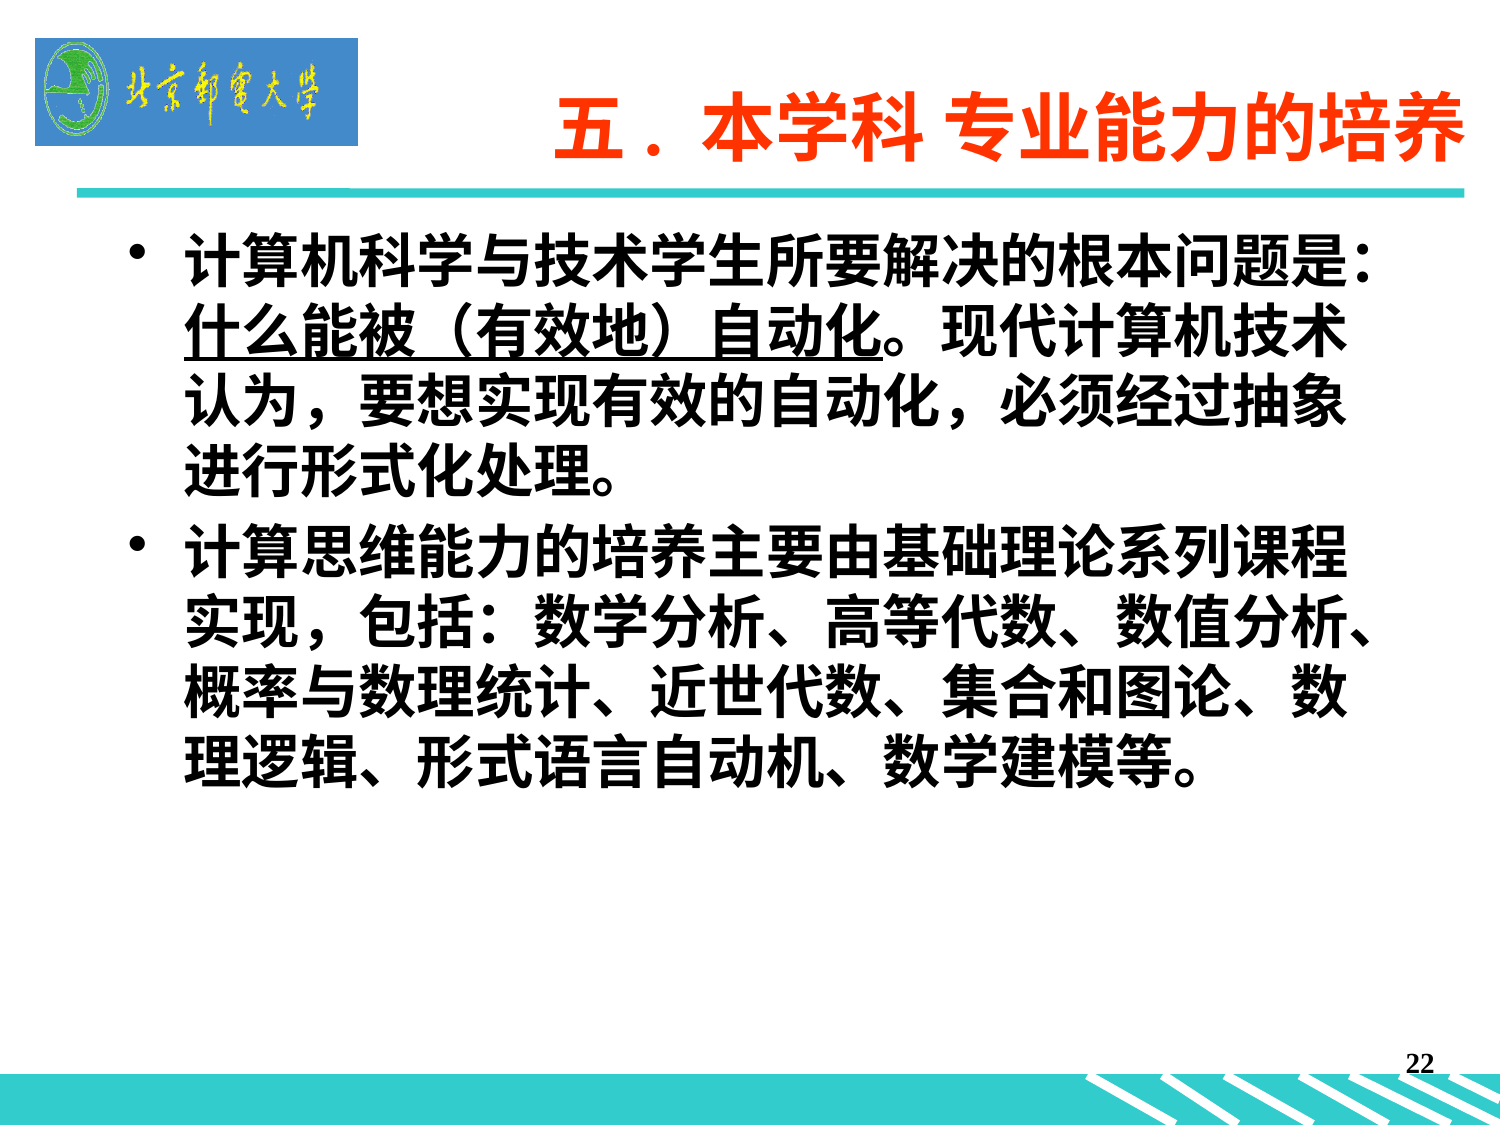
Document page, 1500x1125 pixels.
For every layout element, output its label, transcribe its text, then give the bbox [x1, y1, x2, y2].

picture [34, 37, 358, 146]
title 五. 本学科 专业能力的培养 [207, 66, 1483, 185]
list 计算机科学与技术学生所要解决的根本问题是：什么能被（有效地）自动化。现代计算机技术认为，要想实现有效的自动化，必须经过抽象进行形式化处理。 计算思维能力的培养主要由基础理论系列课程实现，包括：数学分析、高等代数、数值分析、概率与数理统计、近世代数、集合和图论、数理逻辑、形式语言自动机、数学建模等。 [112, 216, 1388, 973]
text_box 22 [1137, 1037, 1450, 1113]
